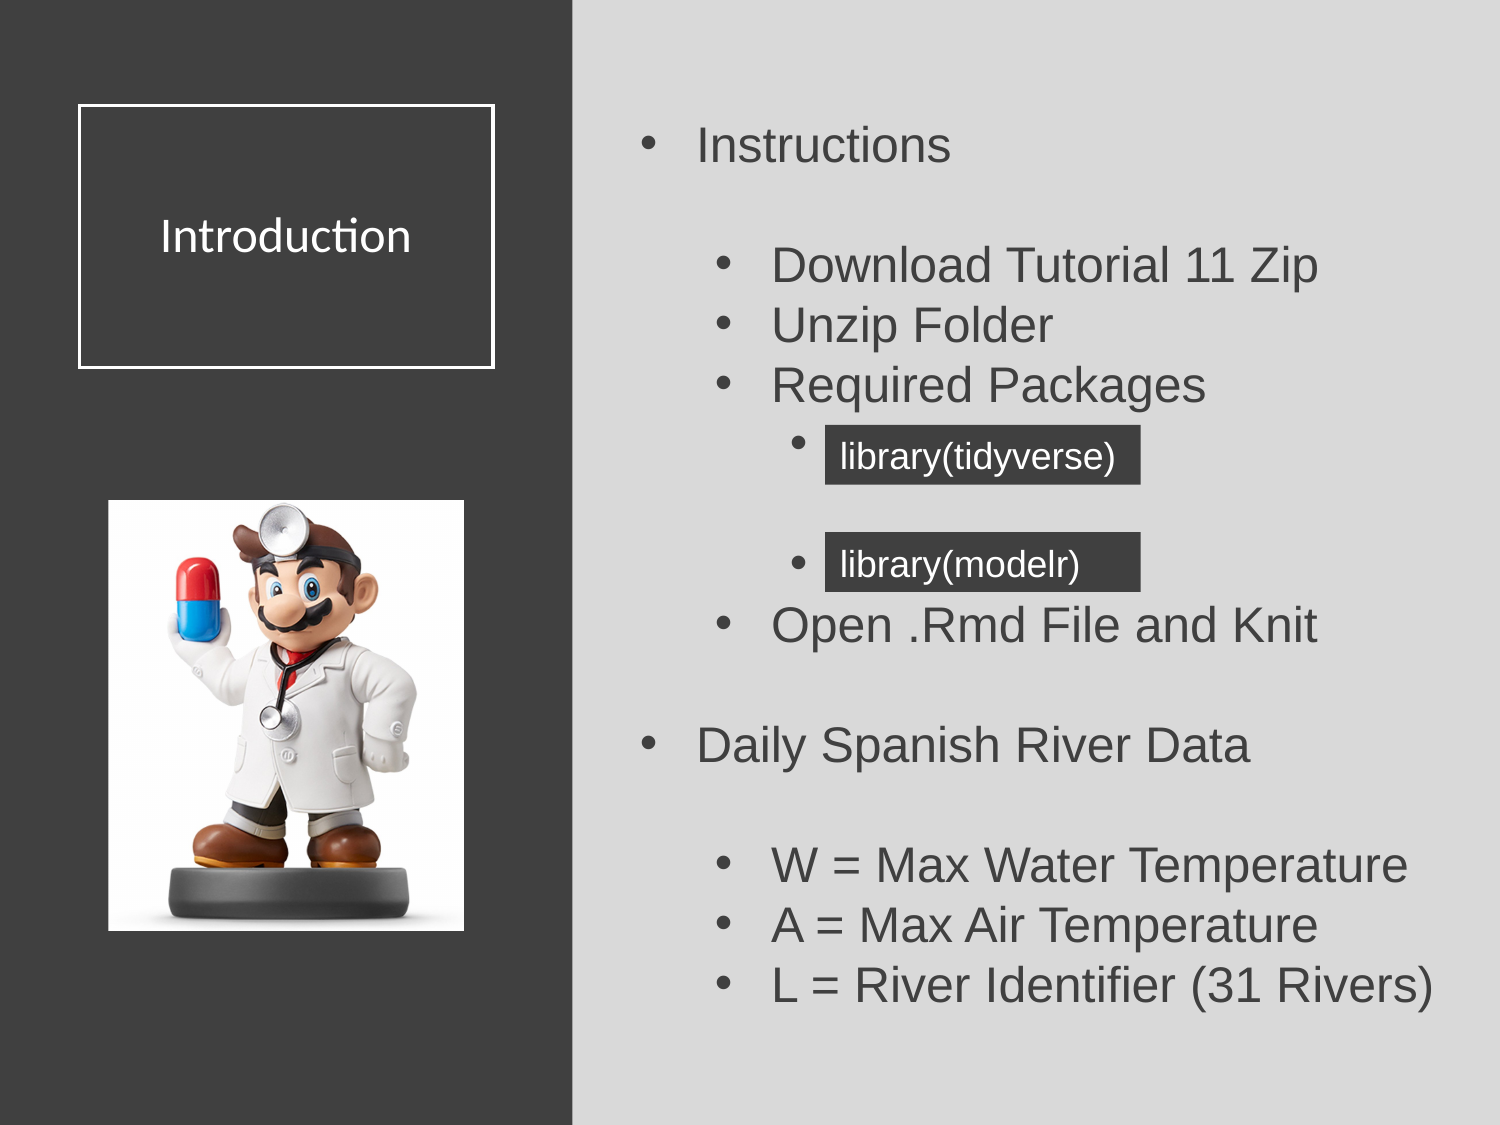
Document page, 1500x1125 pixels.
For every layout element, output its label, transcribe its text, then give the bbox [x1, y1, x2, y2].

text_box [0, 0, 573, 1125]
text_box library(tidyverse) [825, 424, 1141, 485]
text_box library(modelr) [825, 532, 1141, 592]
title Introduction [78, 105, 494, 368]
picture [107, 499, 465, 931]
text_box Instructions Download Tutorial 11 Zip Unzip Folder Required Packages Open .Rmd File and Knit Daily Spanish River Data W = Max Water Temperature A = Max Air Temperature L = River Identifier (31 Rivers) [624, 105, 1500, 1021]
